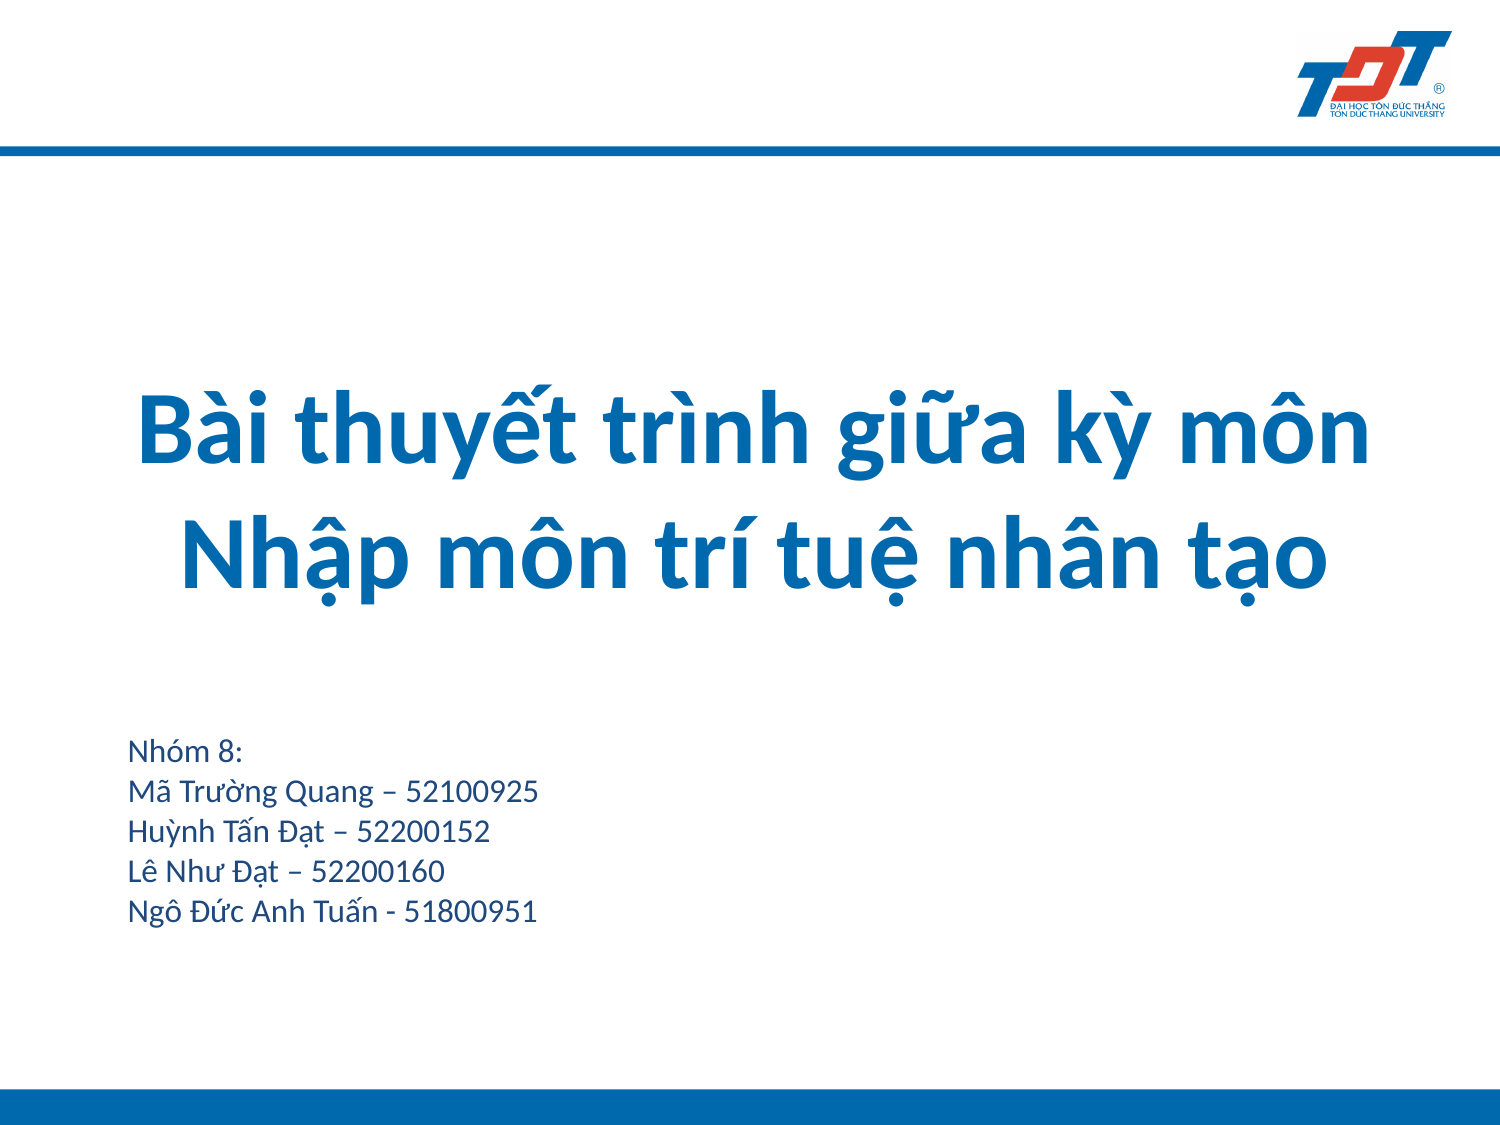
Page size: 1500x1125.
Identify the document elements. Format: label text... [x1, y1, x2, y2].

title Bài thuyết trình giữa kỳ môn Nhập môn trí tuệ nhân tạo [112, 363, 1399, 605]
picture [1297, 31, 1452, 117]
text_box Nhóm 8: Mã Trường Quang – 52100925 Huỳnh Tấn Đạt – 52200152 Lê Như Đạt – 52200160 Ngô Đức Anh Tuấn - 51800951 [112, 721, 1163, 937]
